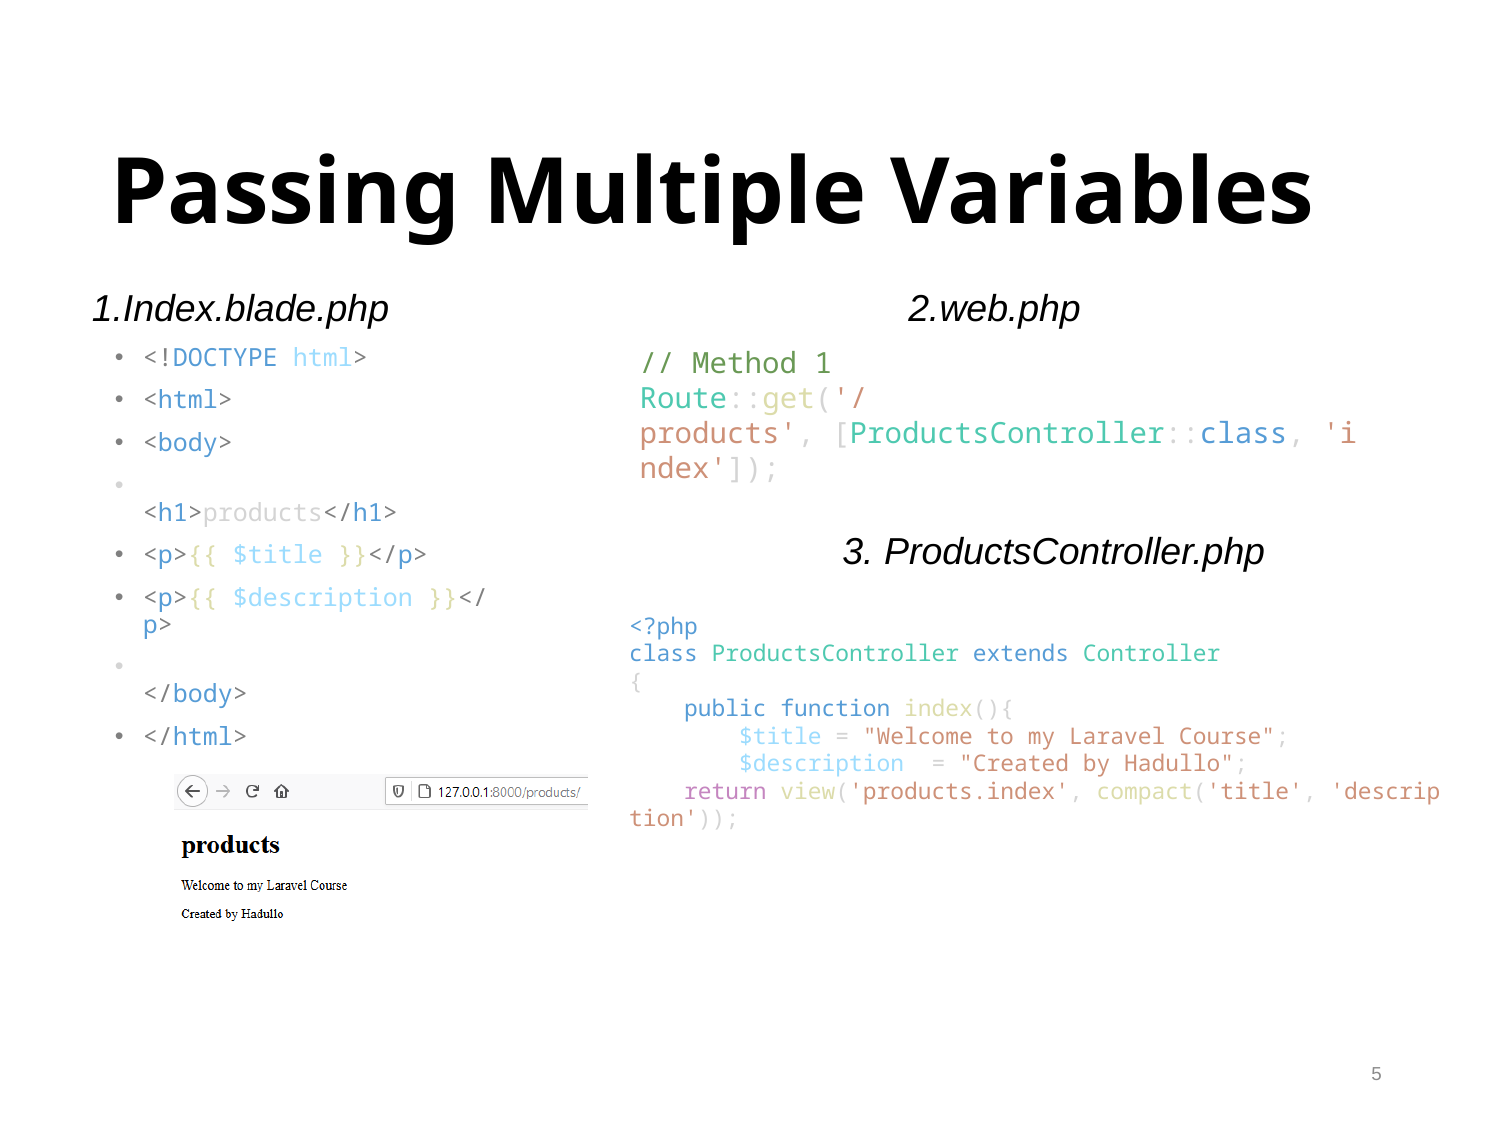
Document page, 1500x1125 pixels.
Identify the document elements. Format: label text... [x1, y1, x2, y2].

text_box <?php class ProductsController extends Controller { public function index(){ $title = "Welcome to my Laravel Course"; $description = "Created by Hadullo"; return view('products.index', compact('title', 'description')); [614, 604, 1465, 867]
text_box <!DOCTYPE html> <html> <body> <h1>products</h1> <p>{{ $title }}</p> <p>{{ $description }}</p> </body> </html> [99, 337, 513, 758]
text_box // Method 1 Route::get('/products', [ProductsController::class, 'index']); [624, 337, 1375, 492]
text_box 3. ProductsController.php [827, 519, 1291, 579]
text_box 2.web.php [893, 276, 1107, 337]
picture [174, 774, 588, 927]
slide_number 5 [1059, 1042, 1397, 1103]
text_box 1.Index.blade.php [77, 276, 415, 337]
text_box Passing Multiple Variables [50, 124, 1375, 250]
